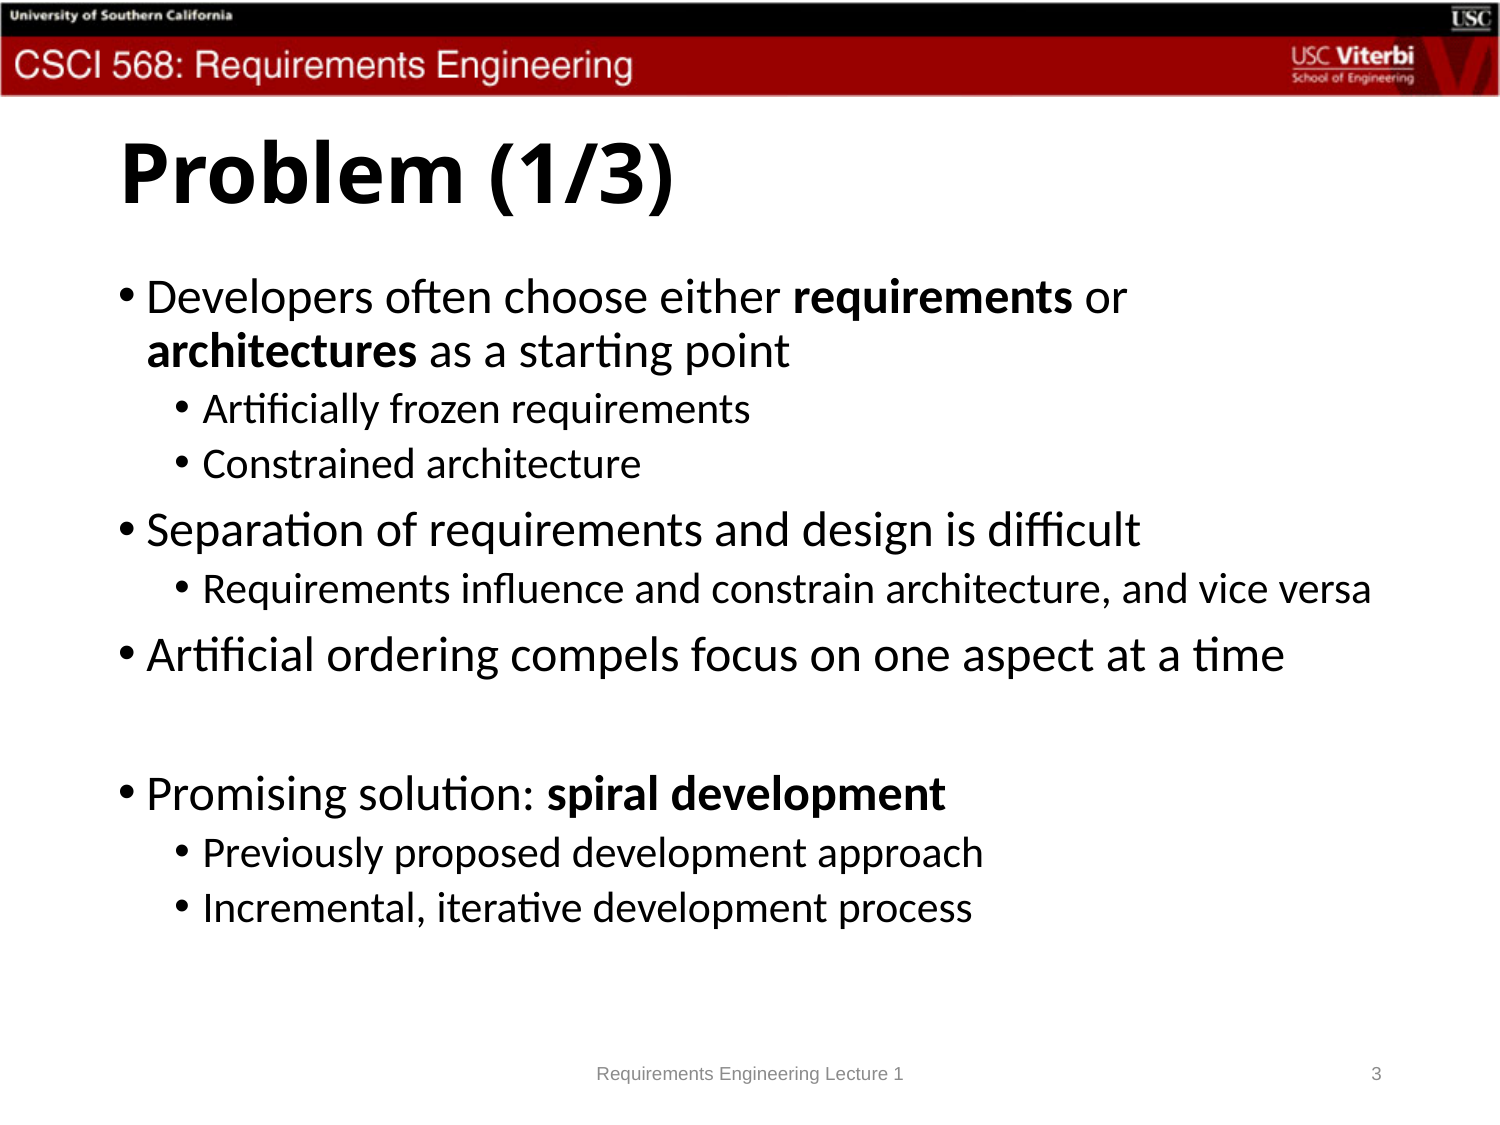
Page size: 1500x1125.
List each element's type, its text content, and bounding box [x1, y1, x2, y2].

list Developers often choose either requirements or architectures as a starting point Artificially frozen requirements Constrained architecture Separation of requirements and design is difficult Requirements influence and constrain architecture, and vice versa Artificial ordering compels focus on one aspect at a time Promising solution: spiral development Previously proposed development approach Incremental, iterative development process [103, 262, 1397, 1014]
picture [0, 2, 1500, 97]
title Problem (1/3) [103, 115, 1397, 238]
slide_number 3 [1059, 1042, 1397, 1103]
footer Requirements Engineering Lecture 1 [496, 1042, 1004, 1103]
